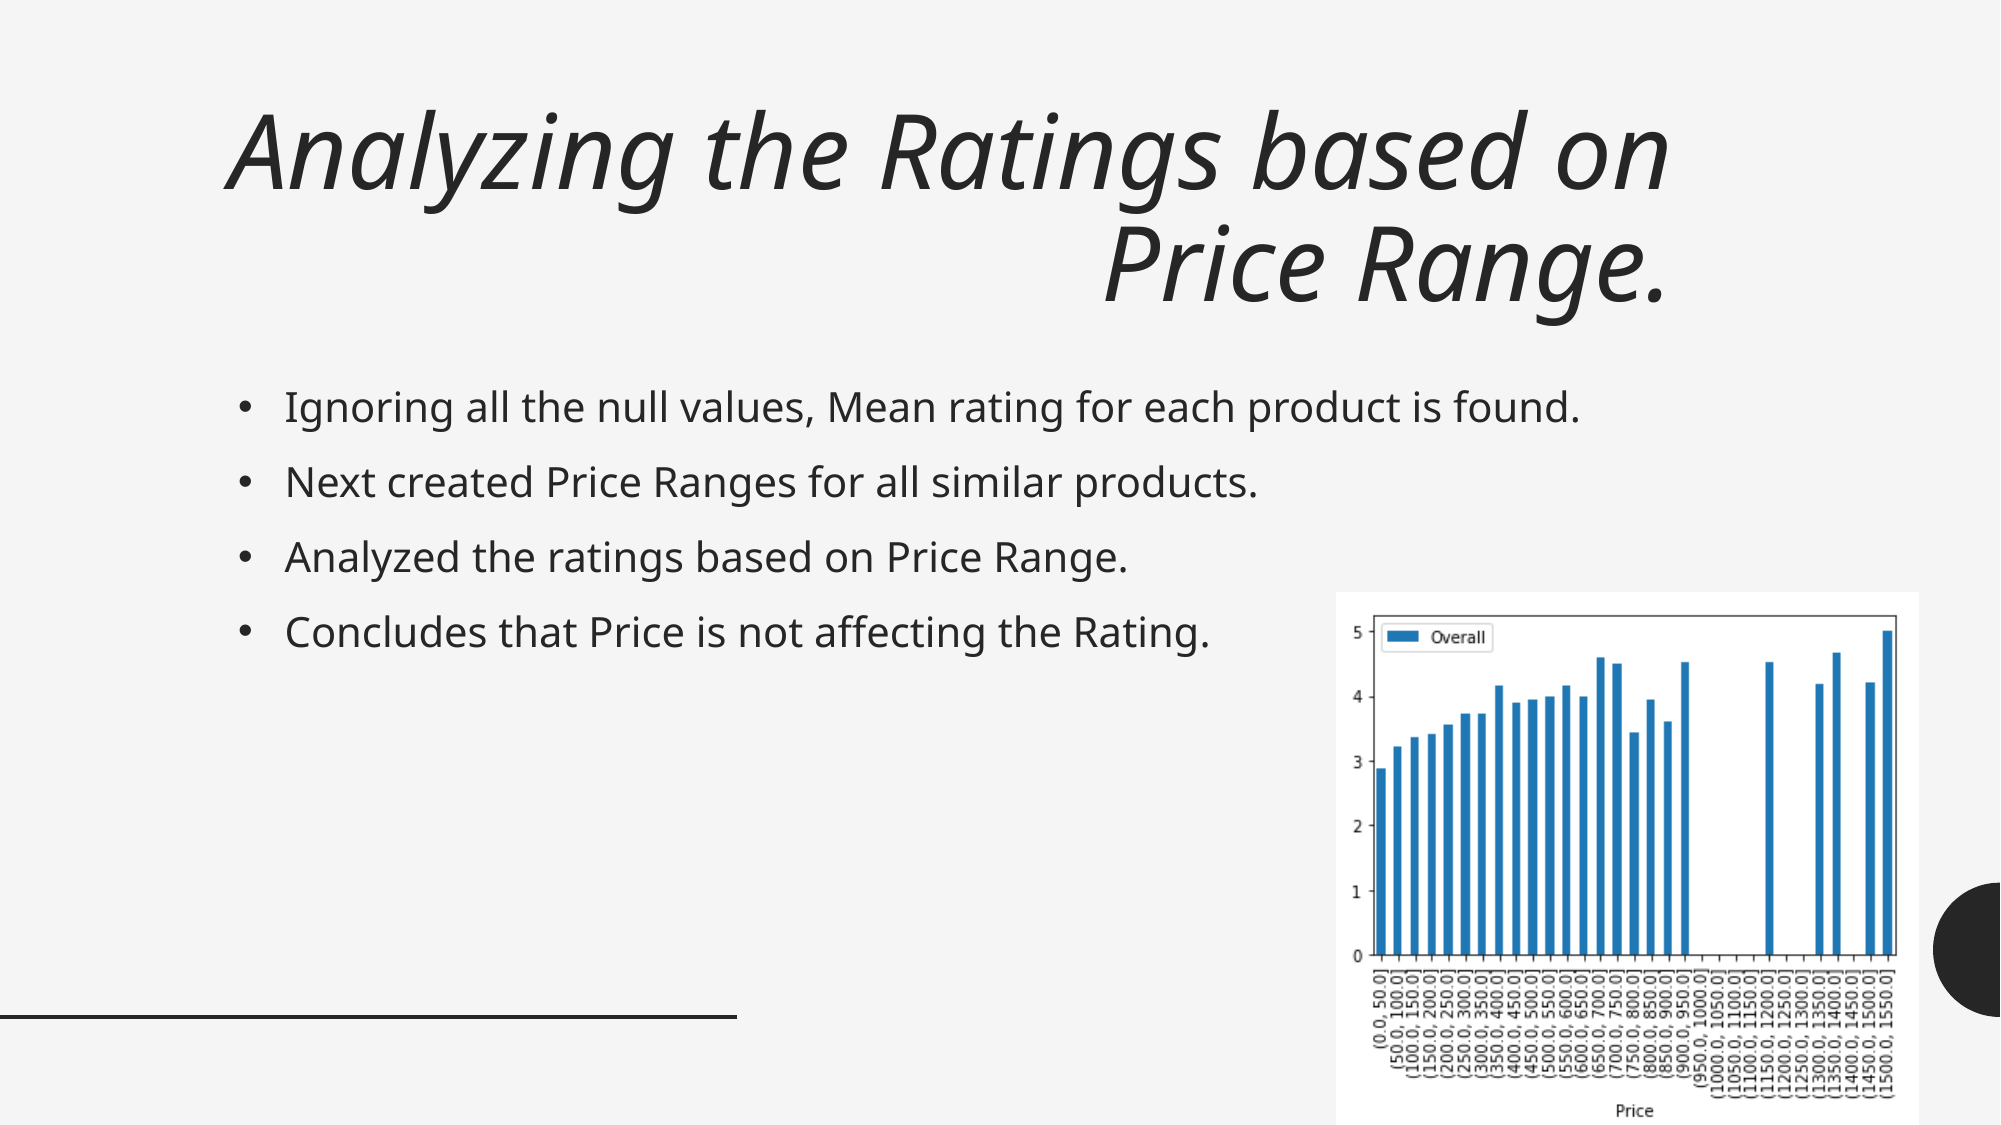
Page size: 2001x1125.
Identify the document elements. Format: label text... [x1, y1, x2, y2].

list Ignoring all the null values, Mean rating for each product is found. Next created Price Ranges for all similar products. Analyzed the ratings based on Price Range. Concludes that Price is not affecting the Rating. [223, 367, 1875, 999]
picture [1335, 591, 1919, 1125]
title Analyzing the Ratings based on Price Range. [125, 91, 1689, 344]
